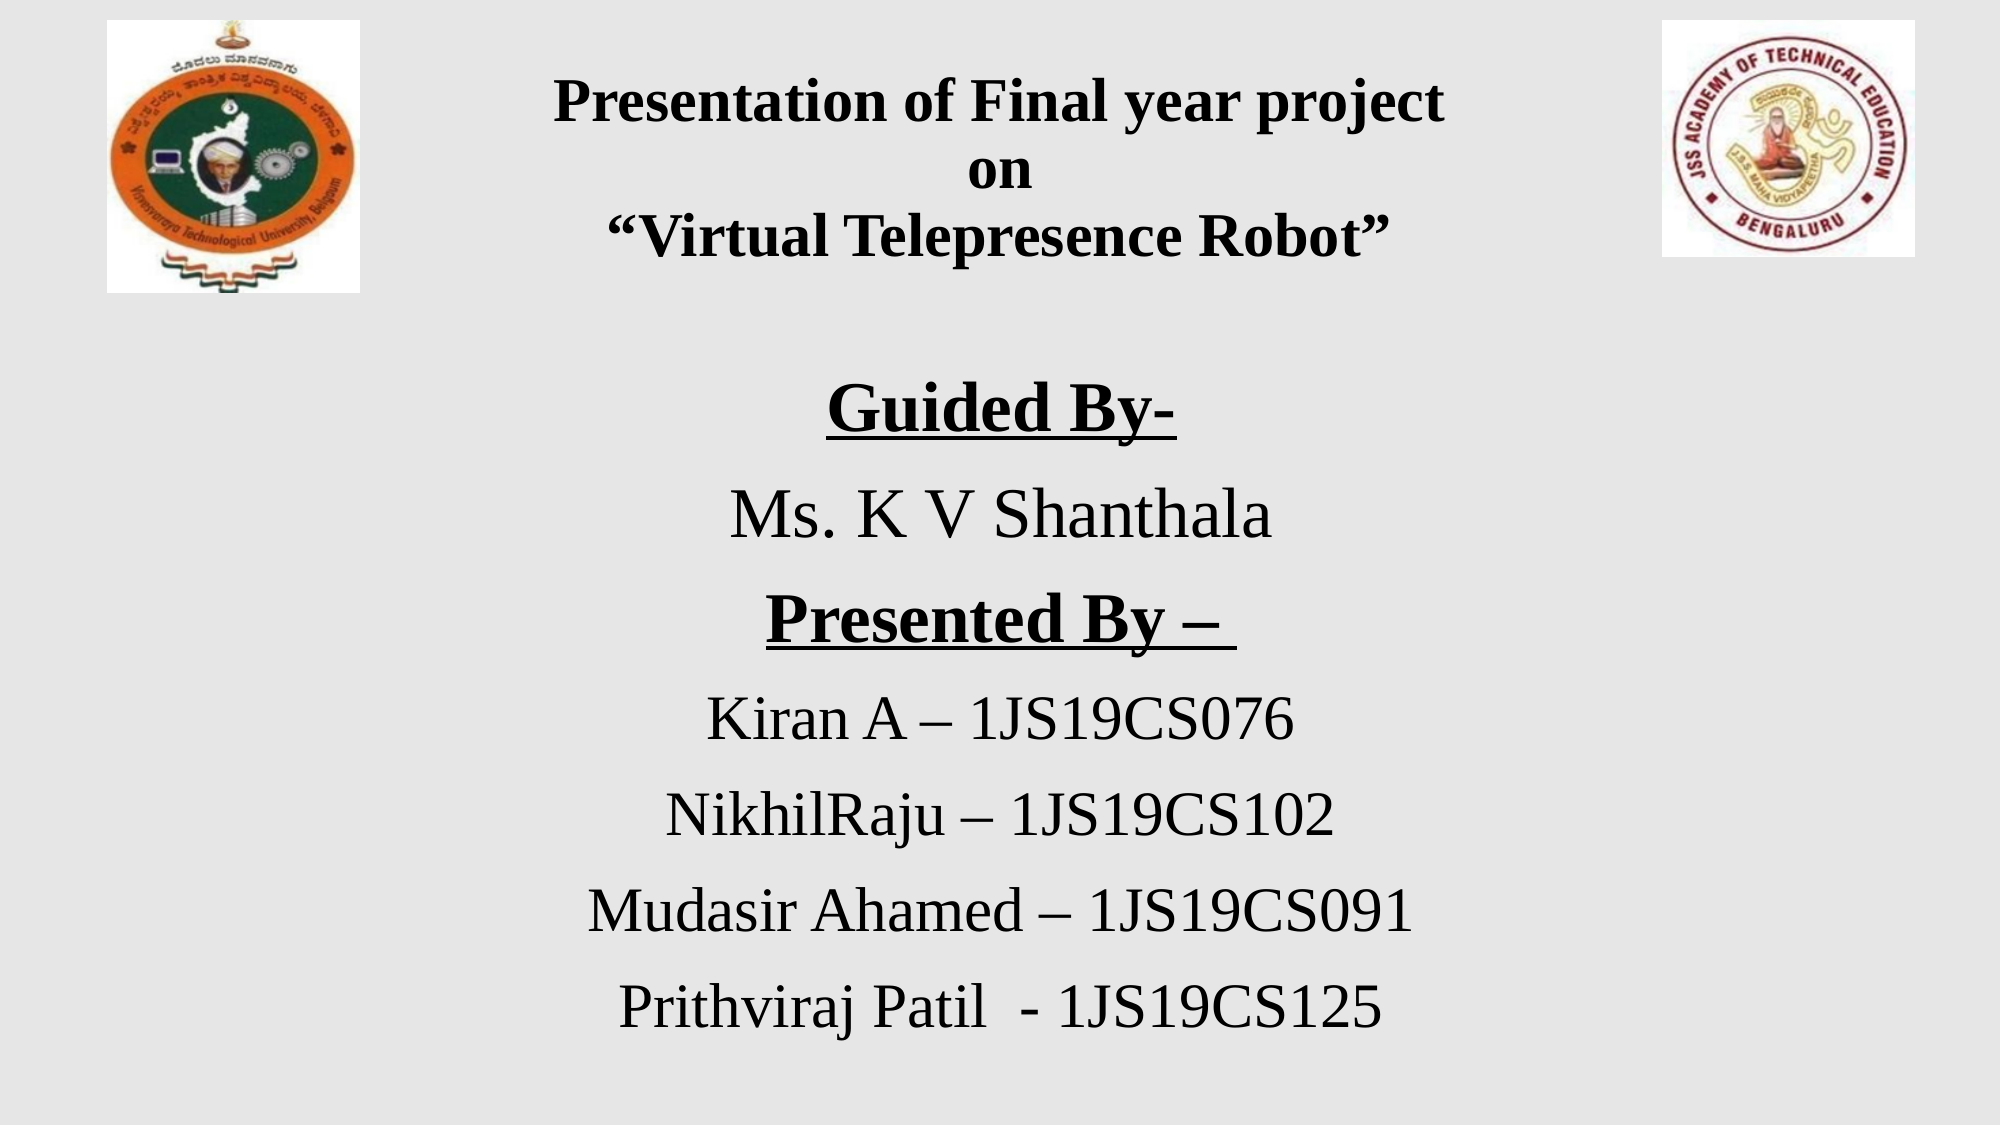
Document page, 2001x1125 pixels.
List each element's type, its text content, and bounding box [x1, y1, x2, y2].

list Guided By- Ms. K V Shanthala Presented By – Kiran A – 1JS19CS076 NikhilRaju – 1JS19CS102 Mudasir Ahamed – 1JS19CS091 Prithviraj Patil - 1JS19CS125 [528, 353, 1475, 1054]
picture [1662, 20, 1915, 257]
title Presentation of Final year project on “Virtual Telepresence Robot” [360, 59, 1863, 278]
picture [107, 20, 360, 293]
